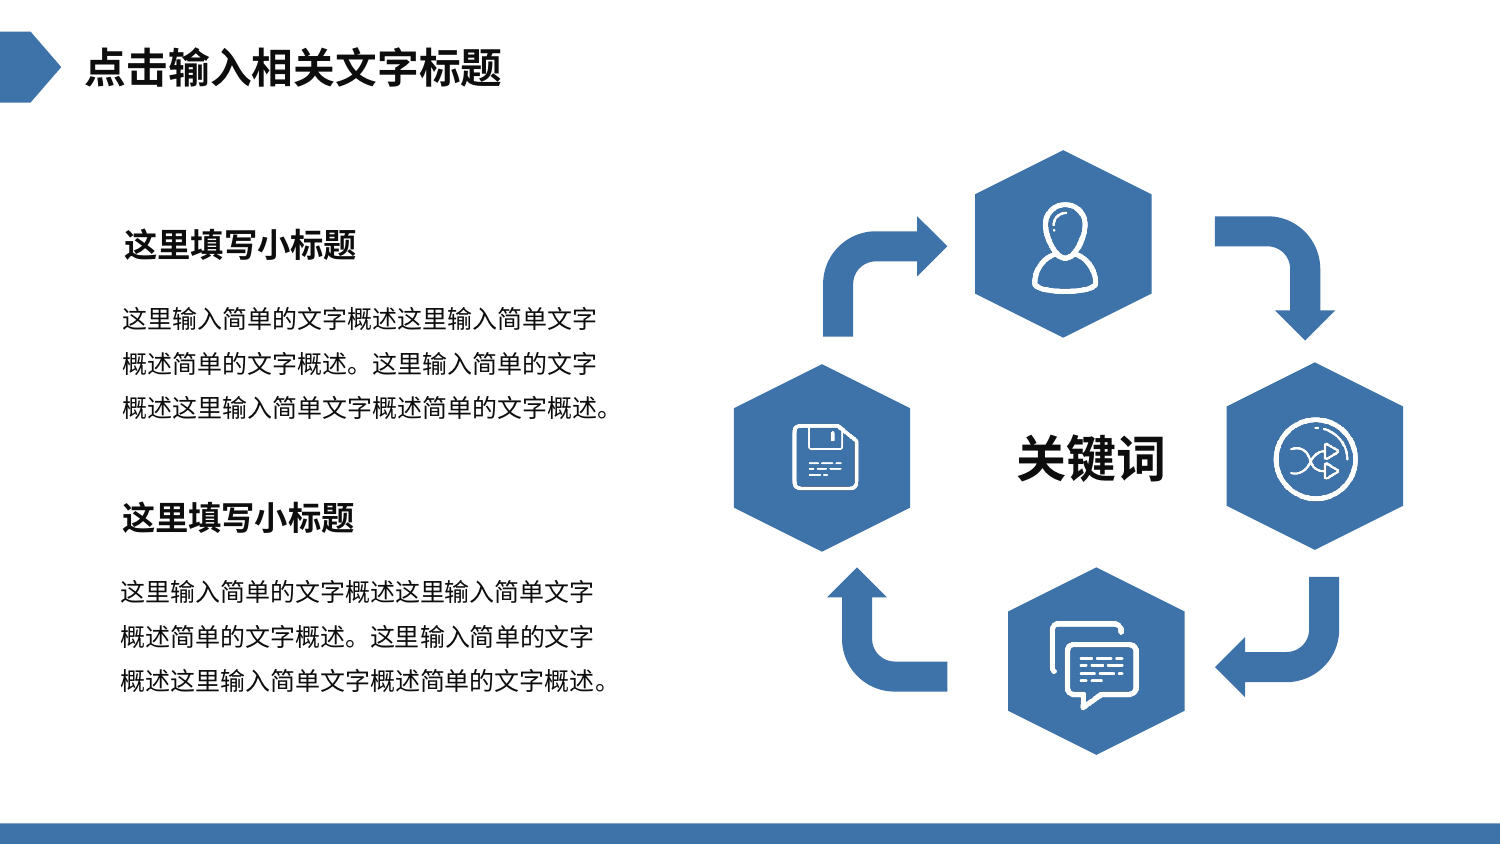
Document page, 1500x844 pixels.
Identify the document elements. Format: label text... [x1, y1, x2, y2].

text_box [0, 821, 1500, 844]
text_box [1224, 360, 1406, 552]
text_box 这里填写小标题 [104, 220, 488, 275]
text_box [973, 148, 1154, 340]
text_box [1212, 574, 1342, 700]
text_box [1212, 214, 1338, 343]
picture [785, 421, 861, 491]
text_box [0, 29, 63, 105]
text_box 这里填写小标题 [102, 493, 486, 548]
text_box [1006, 565, 1187, 757]
text_box [825, 565, 950, 694]
text_box 关键词 [1002, 420, 1182, 495]
text_box [731, 362, 913, 554]
text_box [821, 214, 950, 339]
text_box 点击输入相关文字标题 [70, 34, 518, 100]
picture [1015, 200, 1112, 296]
picture [1268, 411, 1362, 508]
text_box 这里输入简单的文字概述这里输入简单文字概述简单的文字概述。这里输入简单的文字概述这里输入简单文字概述简单的文字概述。 [100, 551, 630, 706]
text_box 这里输入简单的文字概述这里输入简单文字概述简单的文字概述。这里输入简单的文字概述这里输入简单文字概述简单的文字概述。 [102, 278, 632, 433]
picture [1044, 614, 1144, 718]
